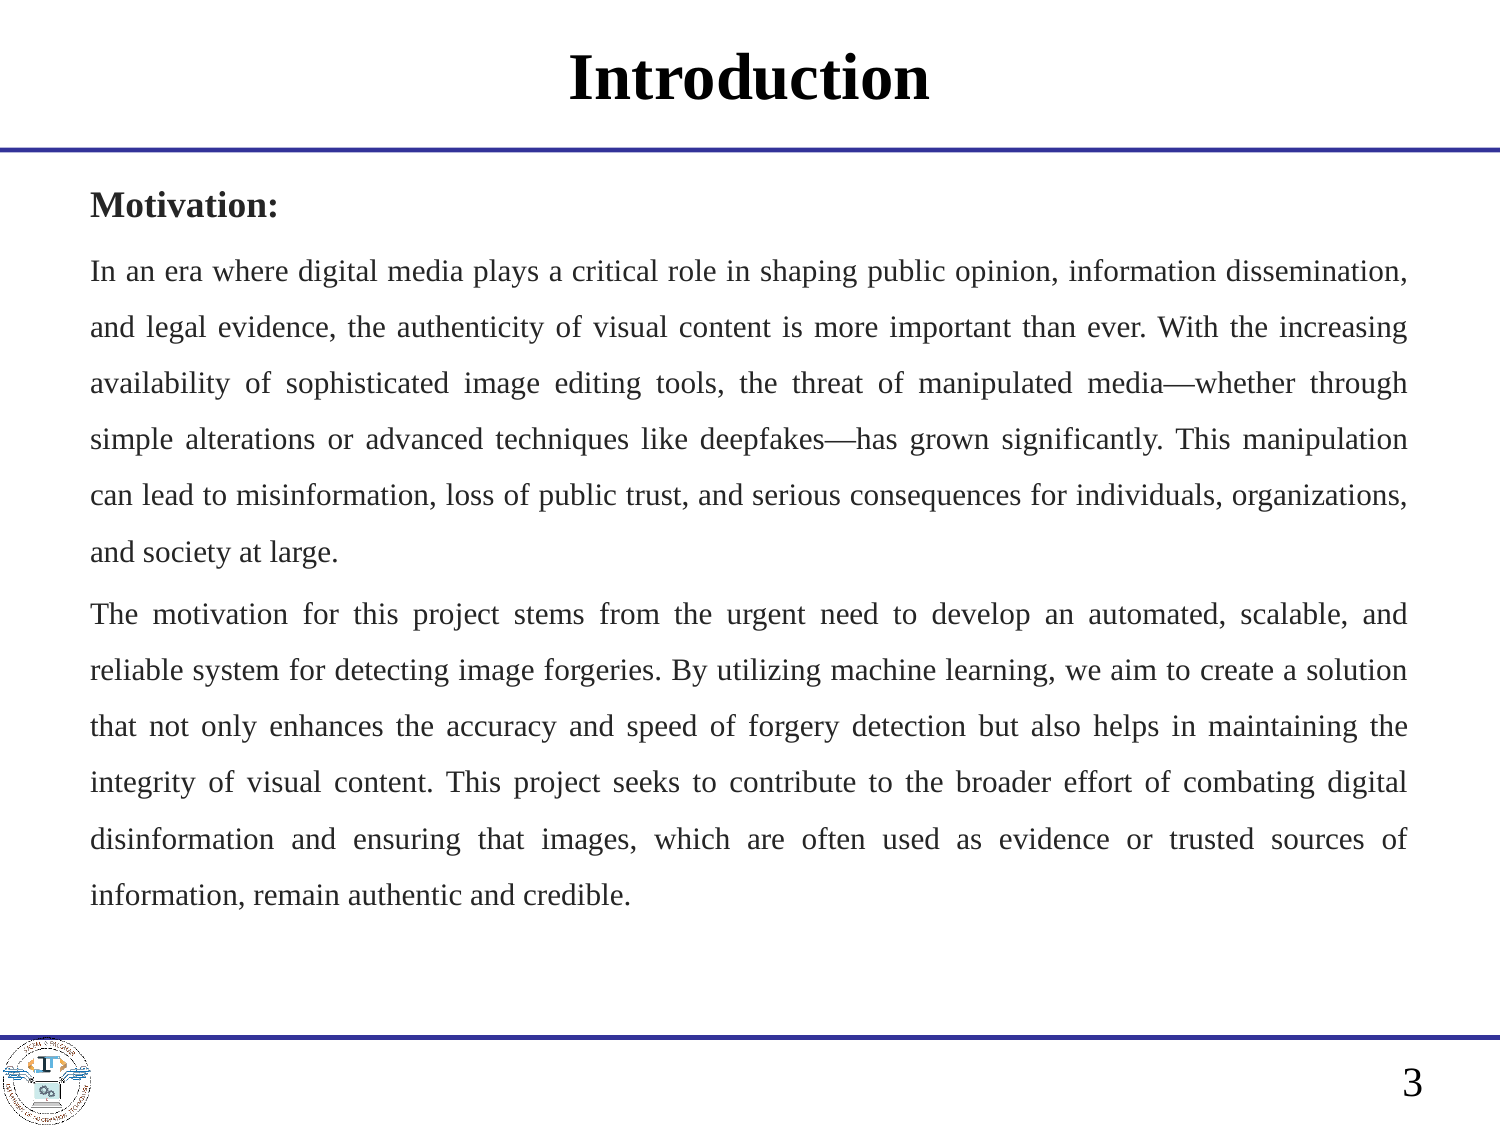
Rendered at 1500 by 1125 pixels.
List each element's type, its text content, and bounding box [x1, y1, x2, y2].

title Introduction [74, 19, 1426, 126]
list Motivation: In an era where digital media plays a critical role in shaping public opinion, information dissemination, and legal evidence, the authenticity of visual content is more important than ever. With the increasing availability of sophisticated image editing tools, the threat of manipulated media—whether through simple alterations or advanced techniques like deepfakes—has grown significantly. This manipulation can lead to misinformation, loss of public trust, and serious consequences for individuals, organizations, and society at large. The motivation for this project stems from the urgent need to develop an automated, scalable, and reliable system for detecting image forgeries. By utilizing machine learning, we aim to create a solution that not only enhances the accuracy and speed of forgery detection but also helps in maintaining the integrity of visual content. This project seeks to contribute to the broader effort of combating digital disinformation and ensuring that images, which are often used as evidence or trusted sources of information, remain authentic and credible. [74, 149, 1426, 988]
text_box 3 [1387, 1046, 1439, 1112]
picture [0, 1037, 93, 1125]
